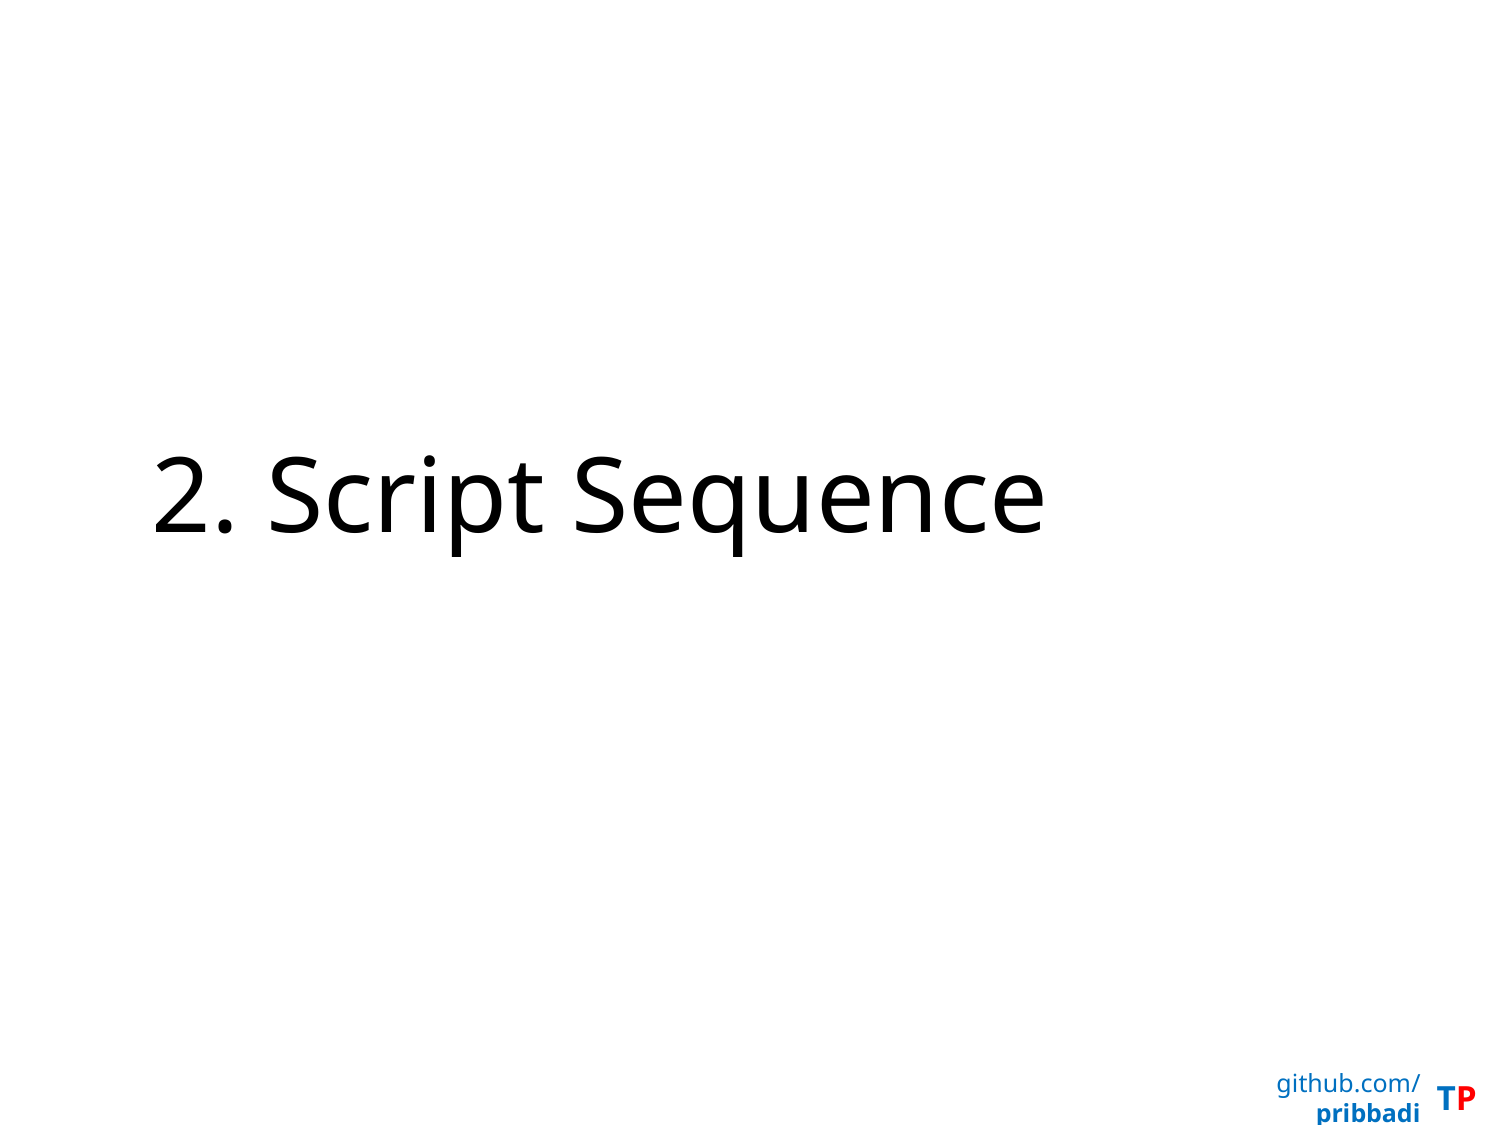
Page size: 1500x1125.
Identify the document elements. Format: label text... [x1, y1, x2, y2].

title 2. Script Sequence [136, 183, 1353, 563]
